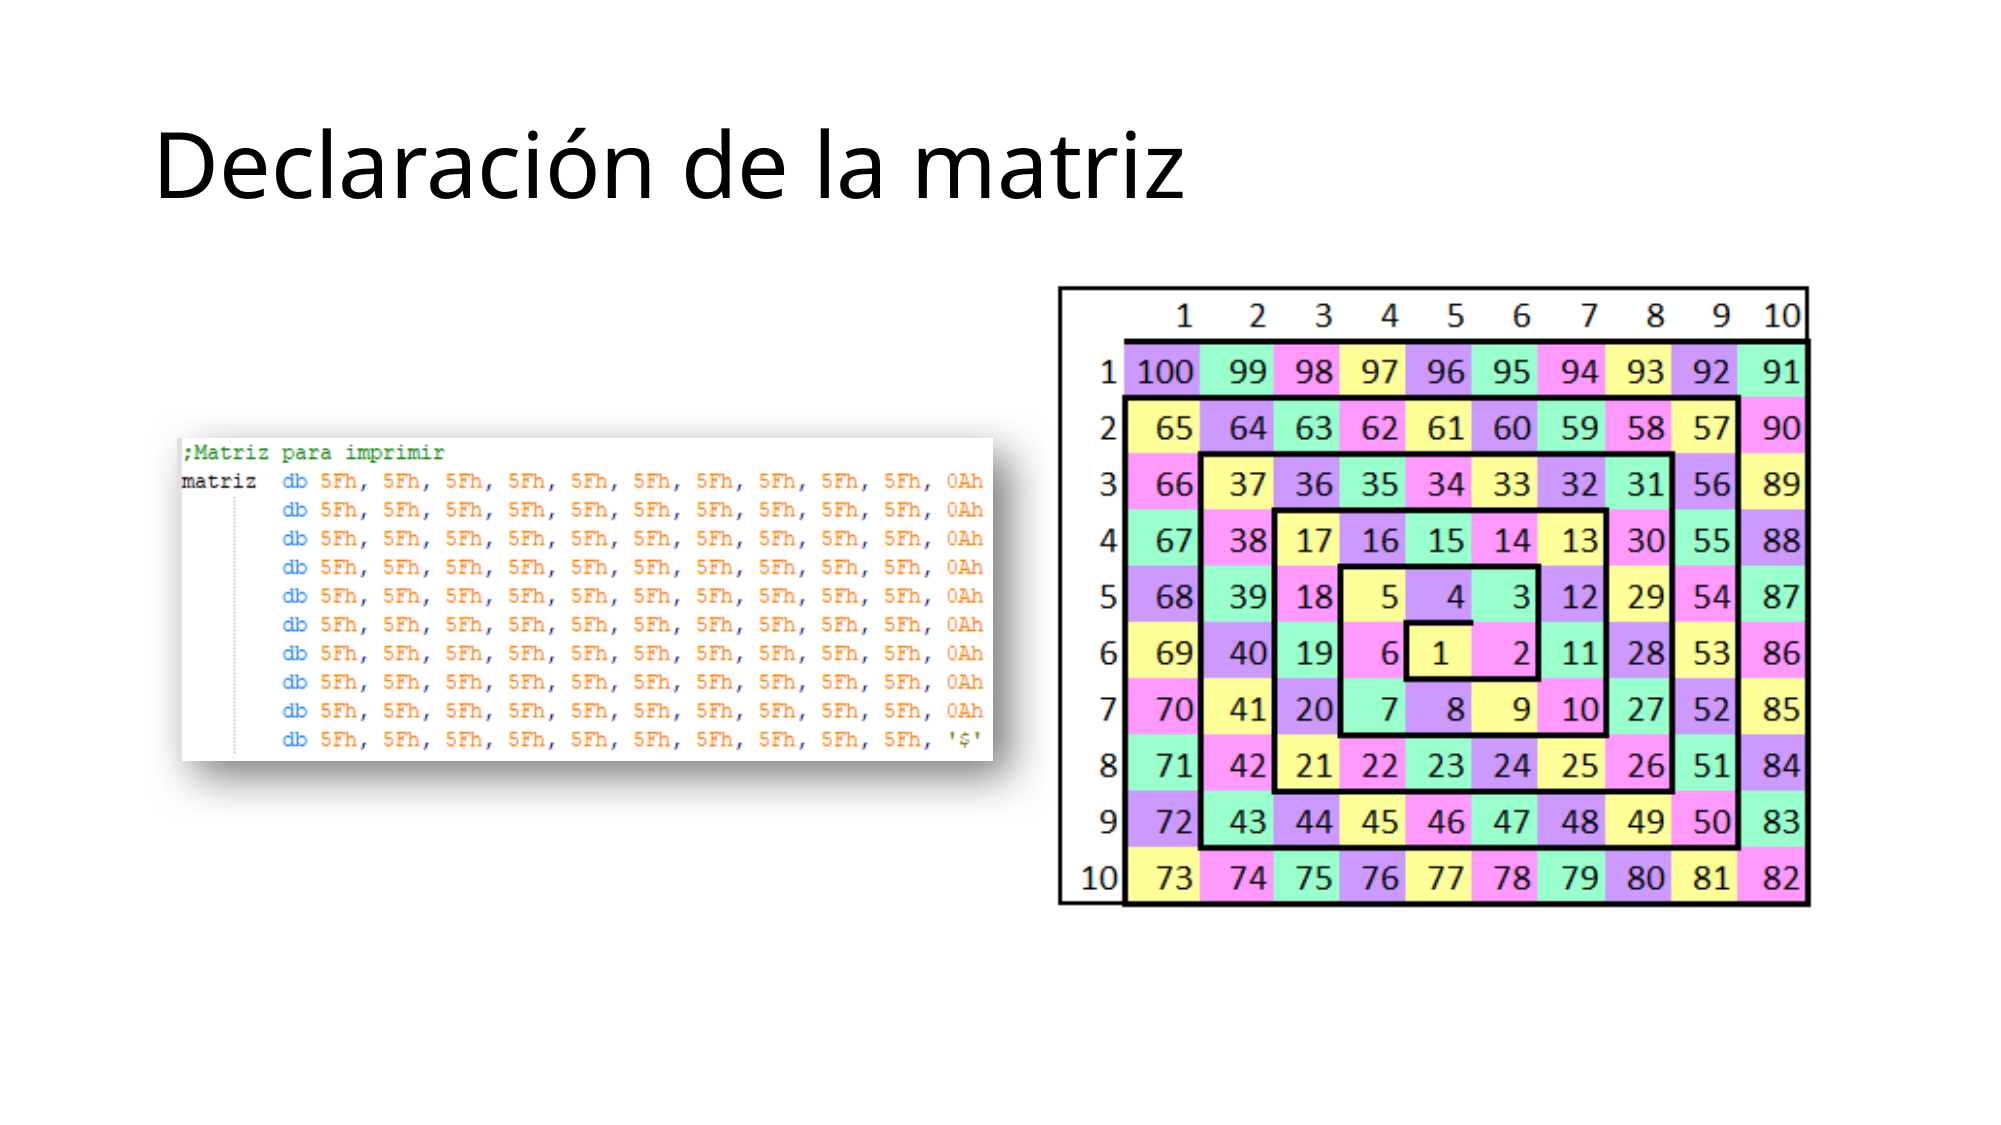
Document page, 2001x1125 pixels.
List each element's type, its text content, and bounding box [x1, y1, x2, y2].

picture [177, 438, 993, 761]
picture [1047, 277, 1823, 923]
title Declaración de la matriz [137, 59, 1863, 278]
